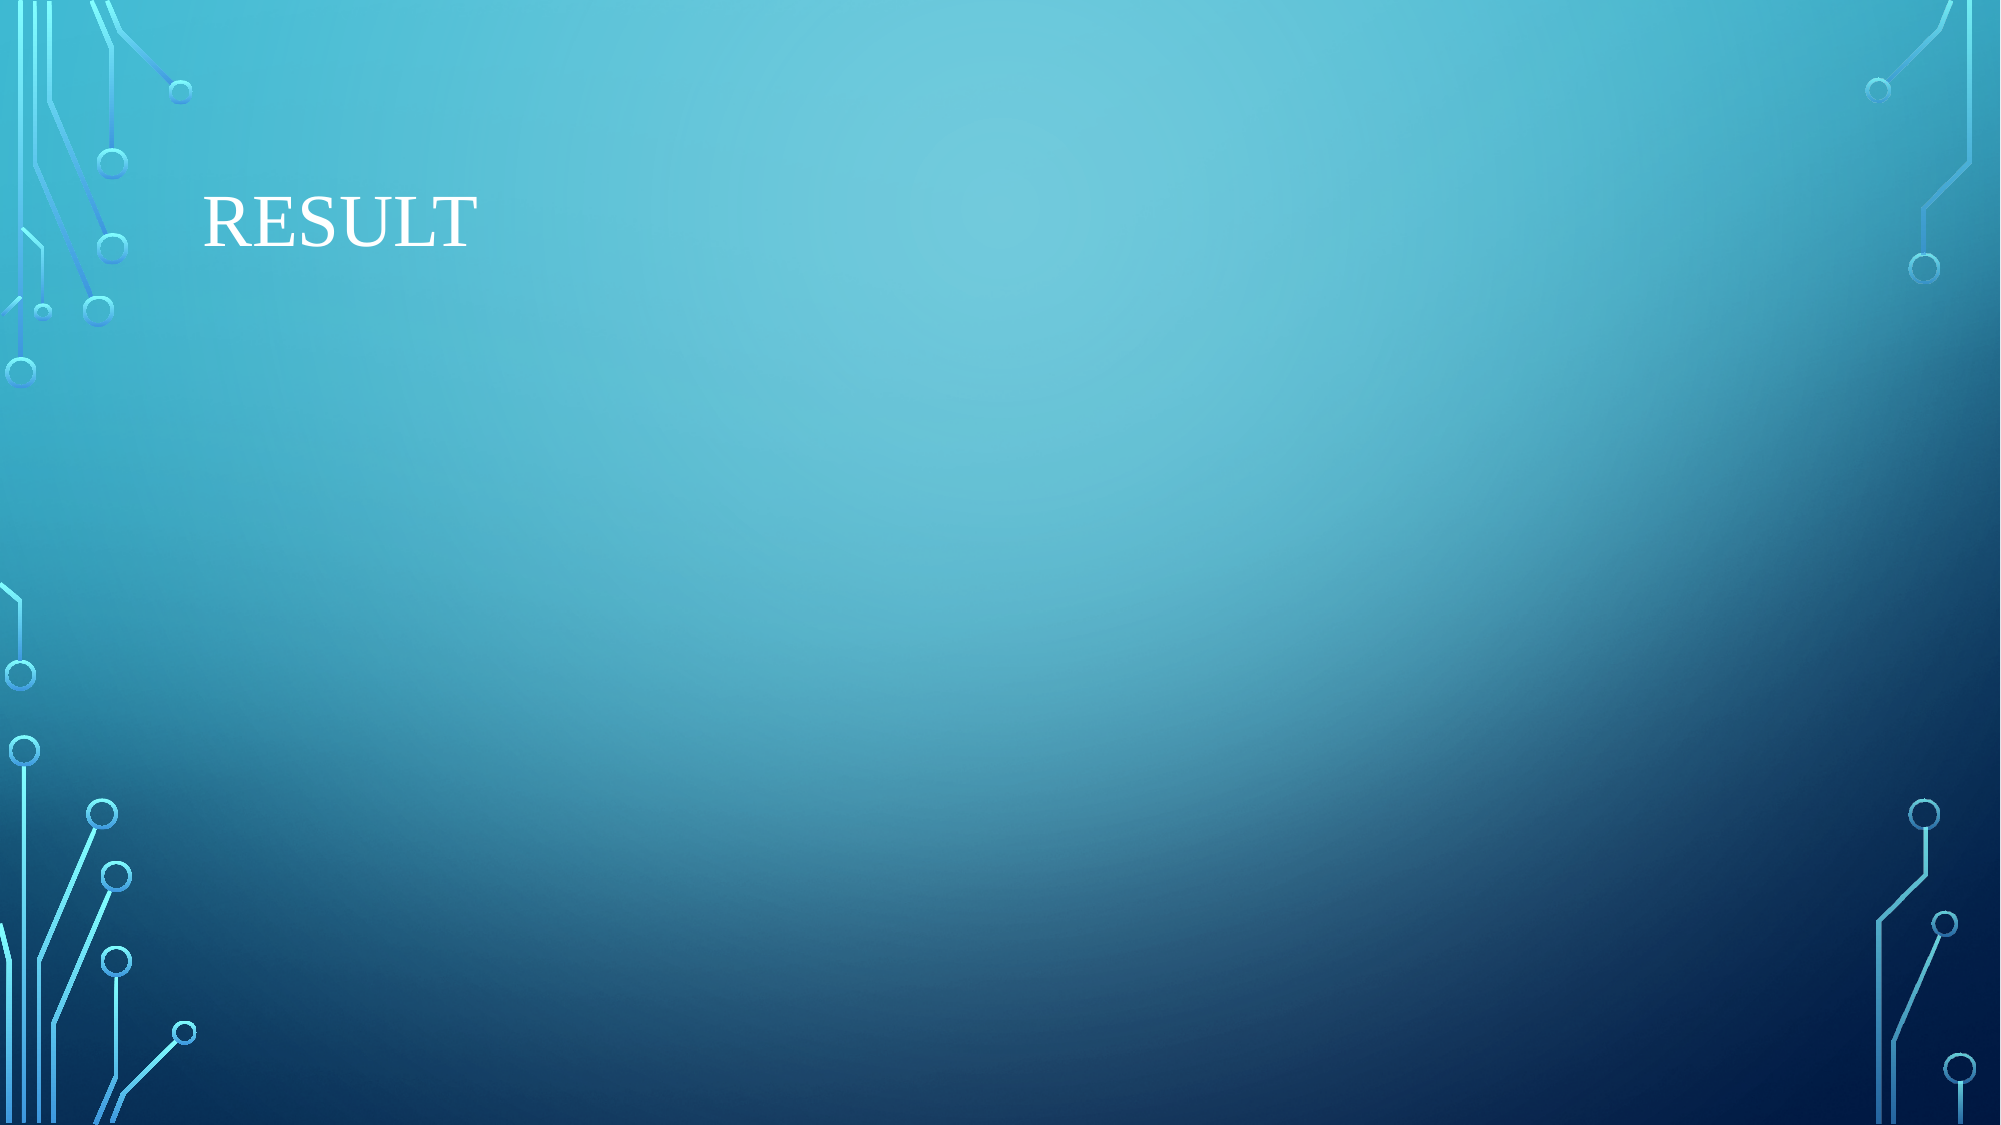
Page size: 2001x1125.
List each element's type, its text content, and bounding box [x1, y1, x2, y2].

title Result [187, 101, 1813, 344]
